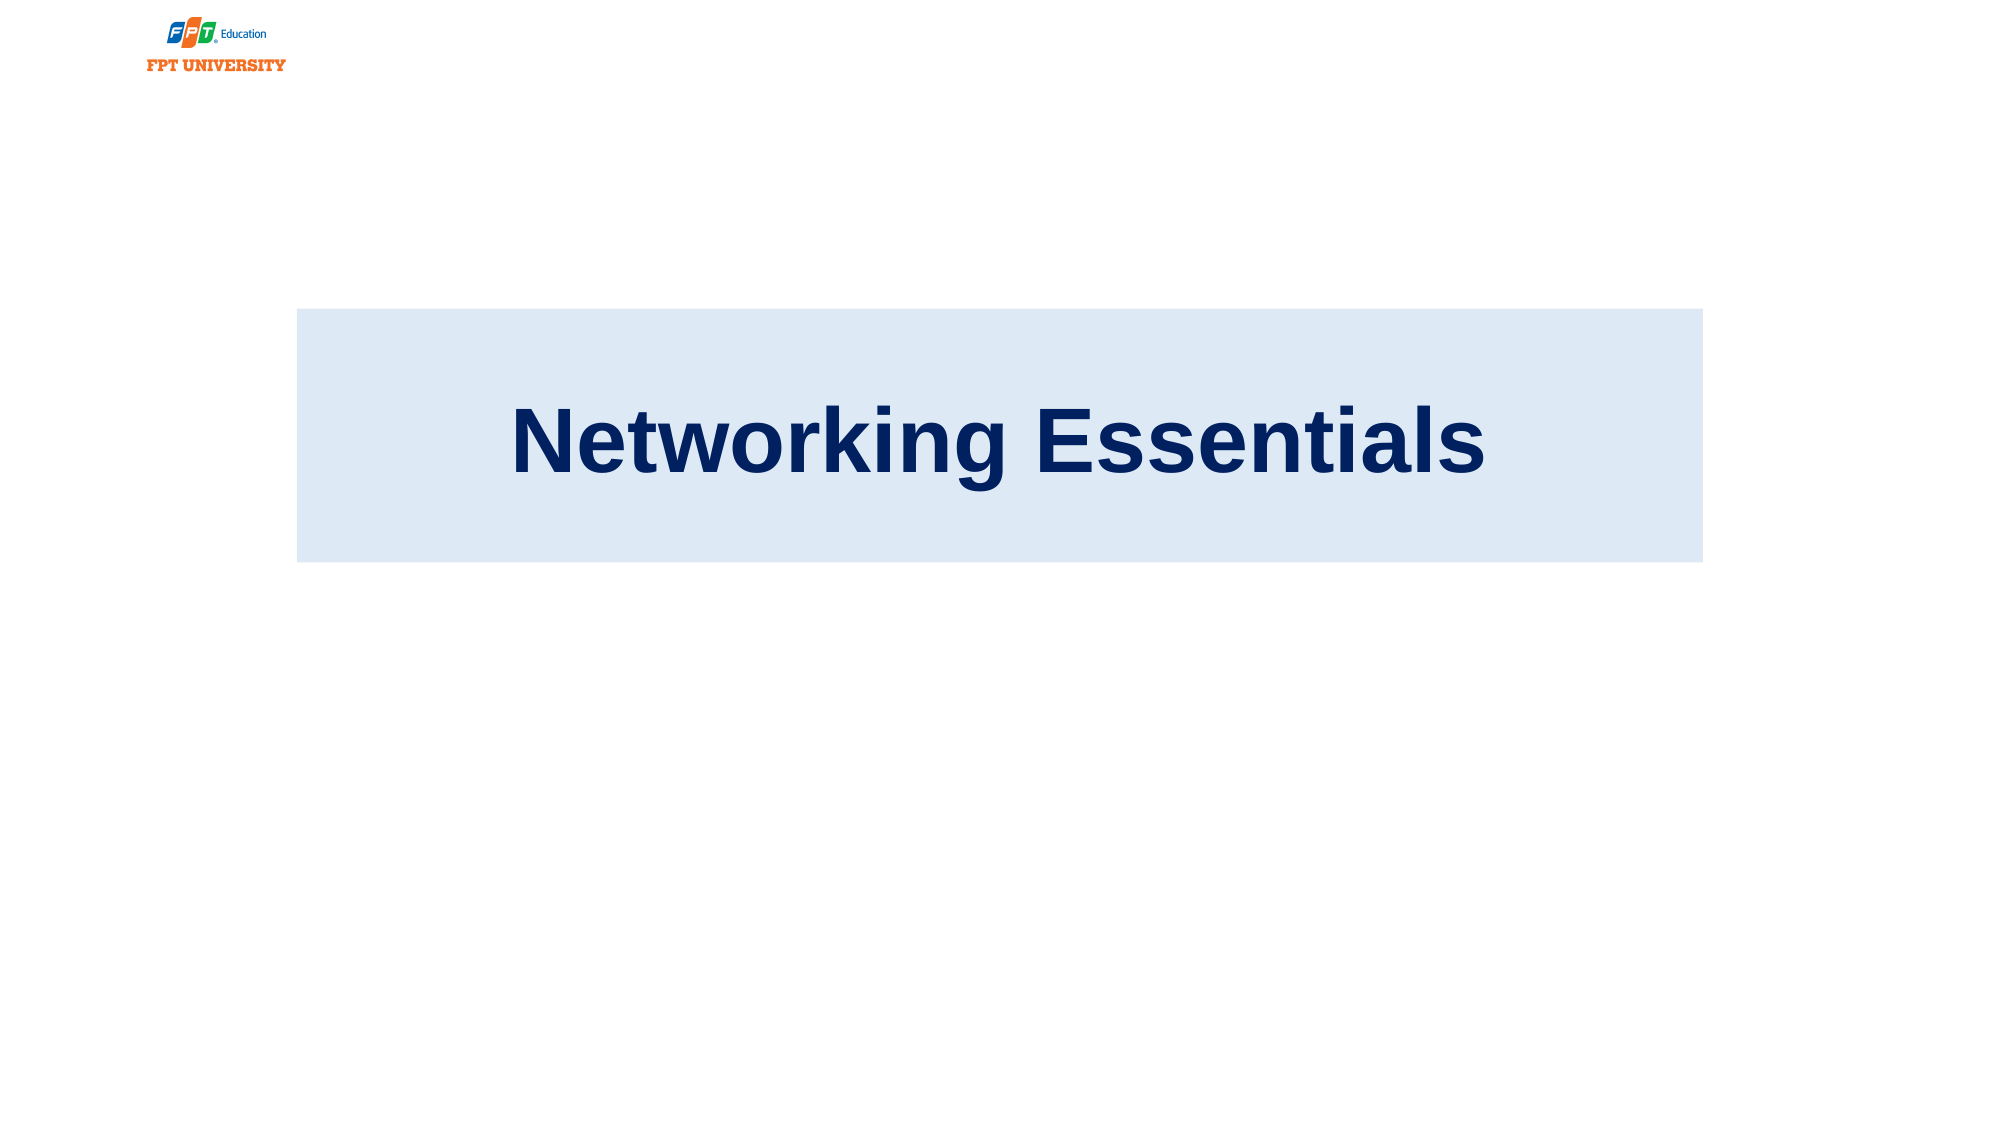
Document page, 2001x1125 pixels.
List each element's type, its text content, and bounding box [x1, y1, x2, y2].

text_box Networking Essentials [296, 308, 1703, 563]
picture [137, 1, 291, 86]
